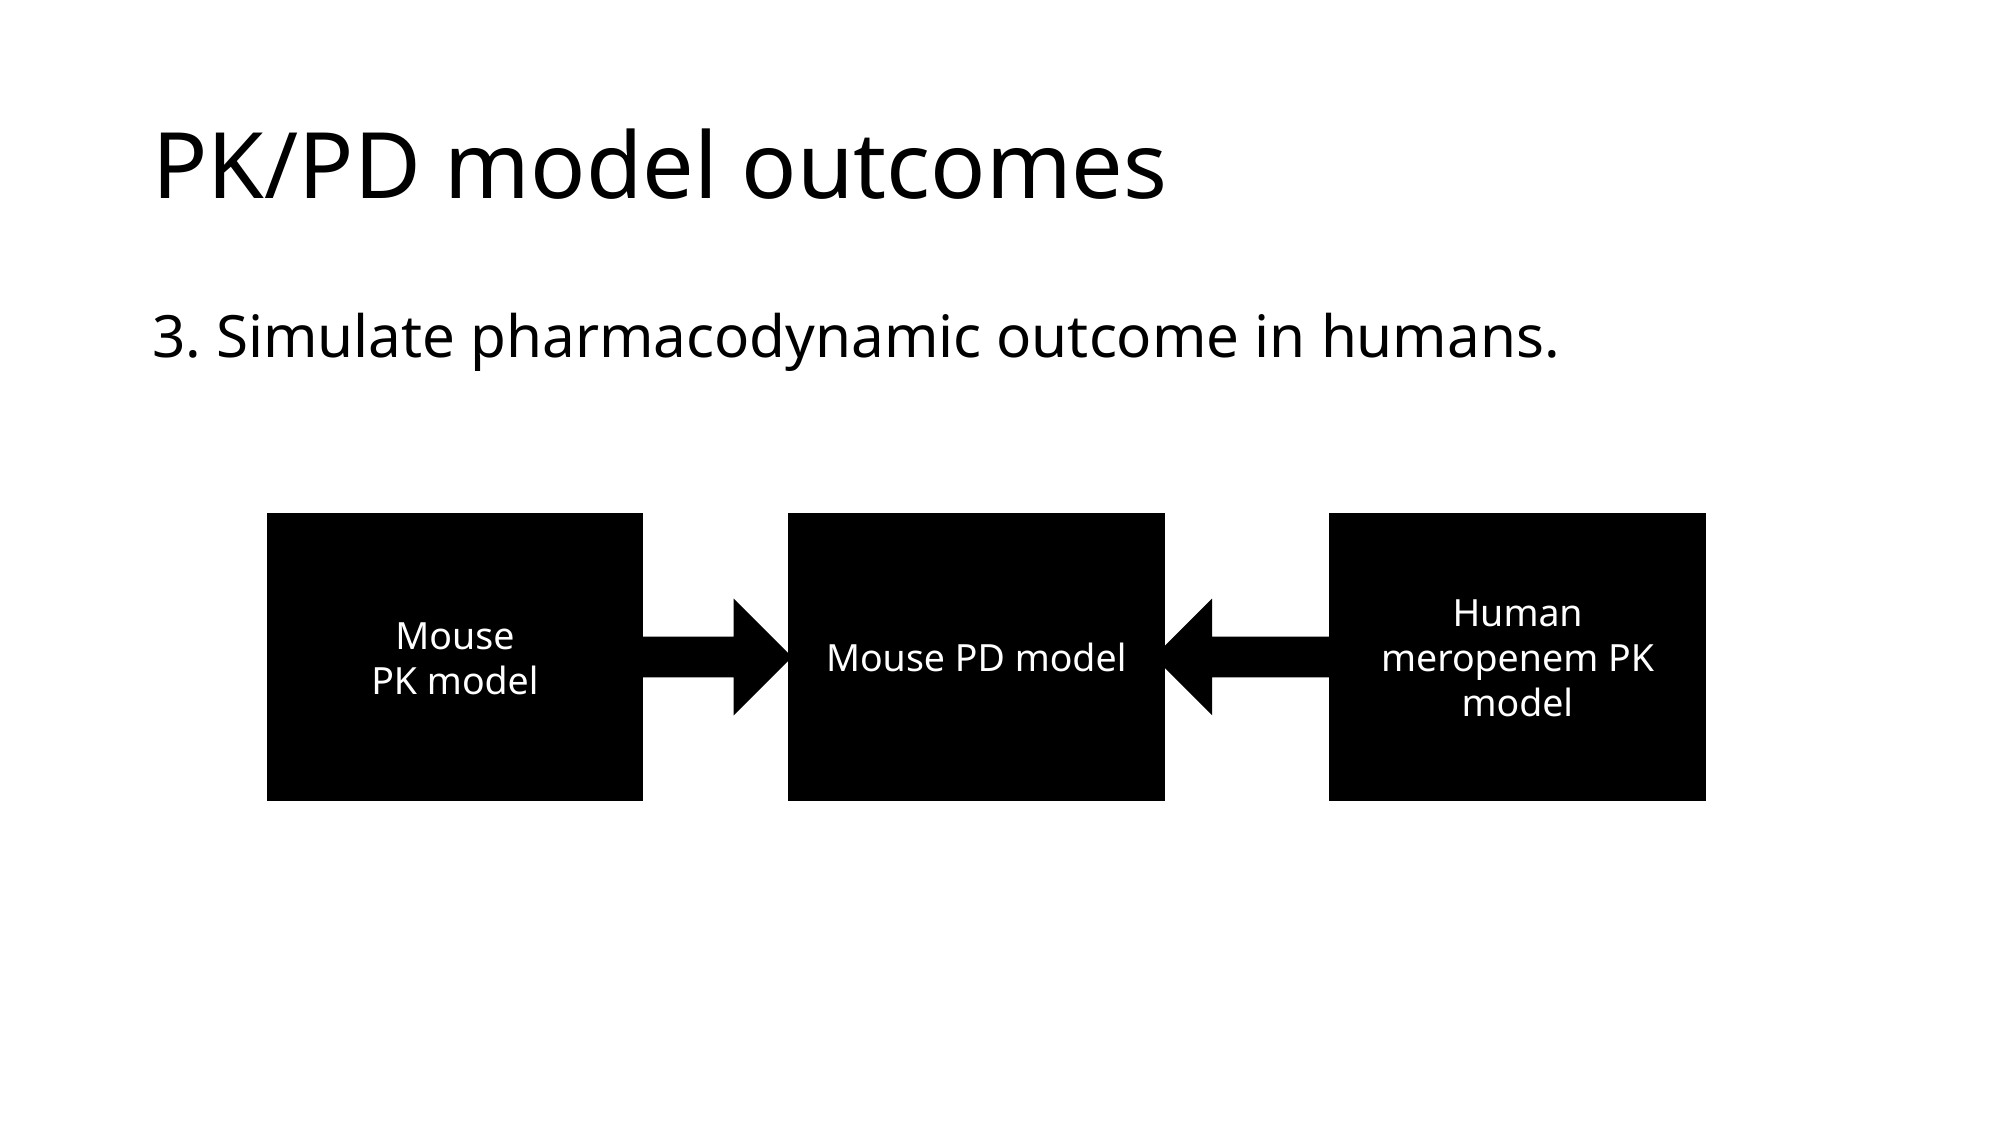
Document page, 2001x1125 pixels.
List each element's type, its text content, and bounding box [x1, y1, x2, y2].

text_box [640, 598, 793, 716]
text_box Mouse PD model [788, 513, 1165, 801]
text_box Mouse PK model [267, 513, 643, 801]
title PK/PD model outcomes [137, 59, 1863, 278]
text_box [1153, 598, 1333, 716]
list 3. Simulate pharmacodynamic outcome in humans. [137, 299, 1863, 1014]
text_box Human meropenem PK model [1329, 513, 1706, 801]
